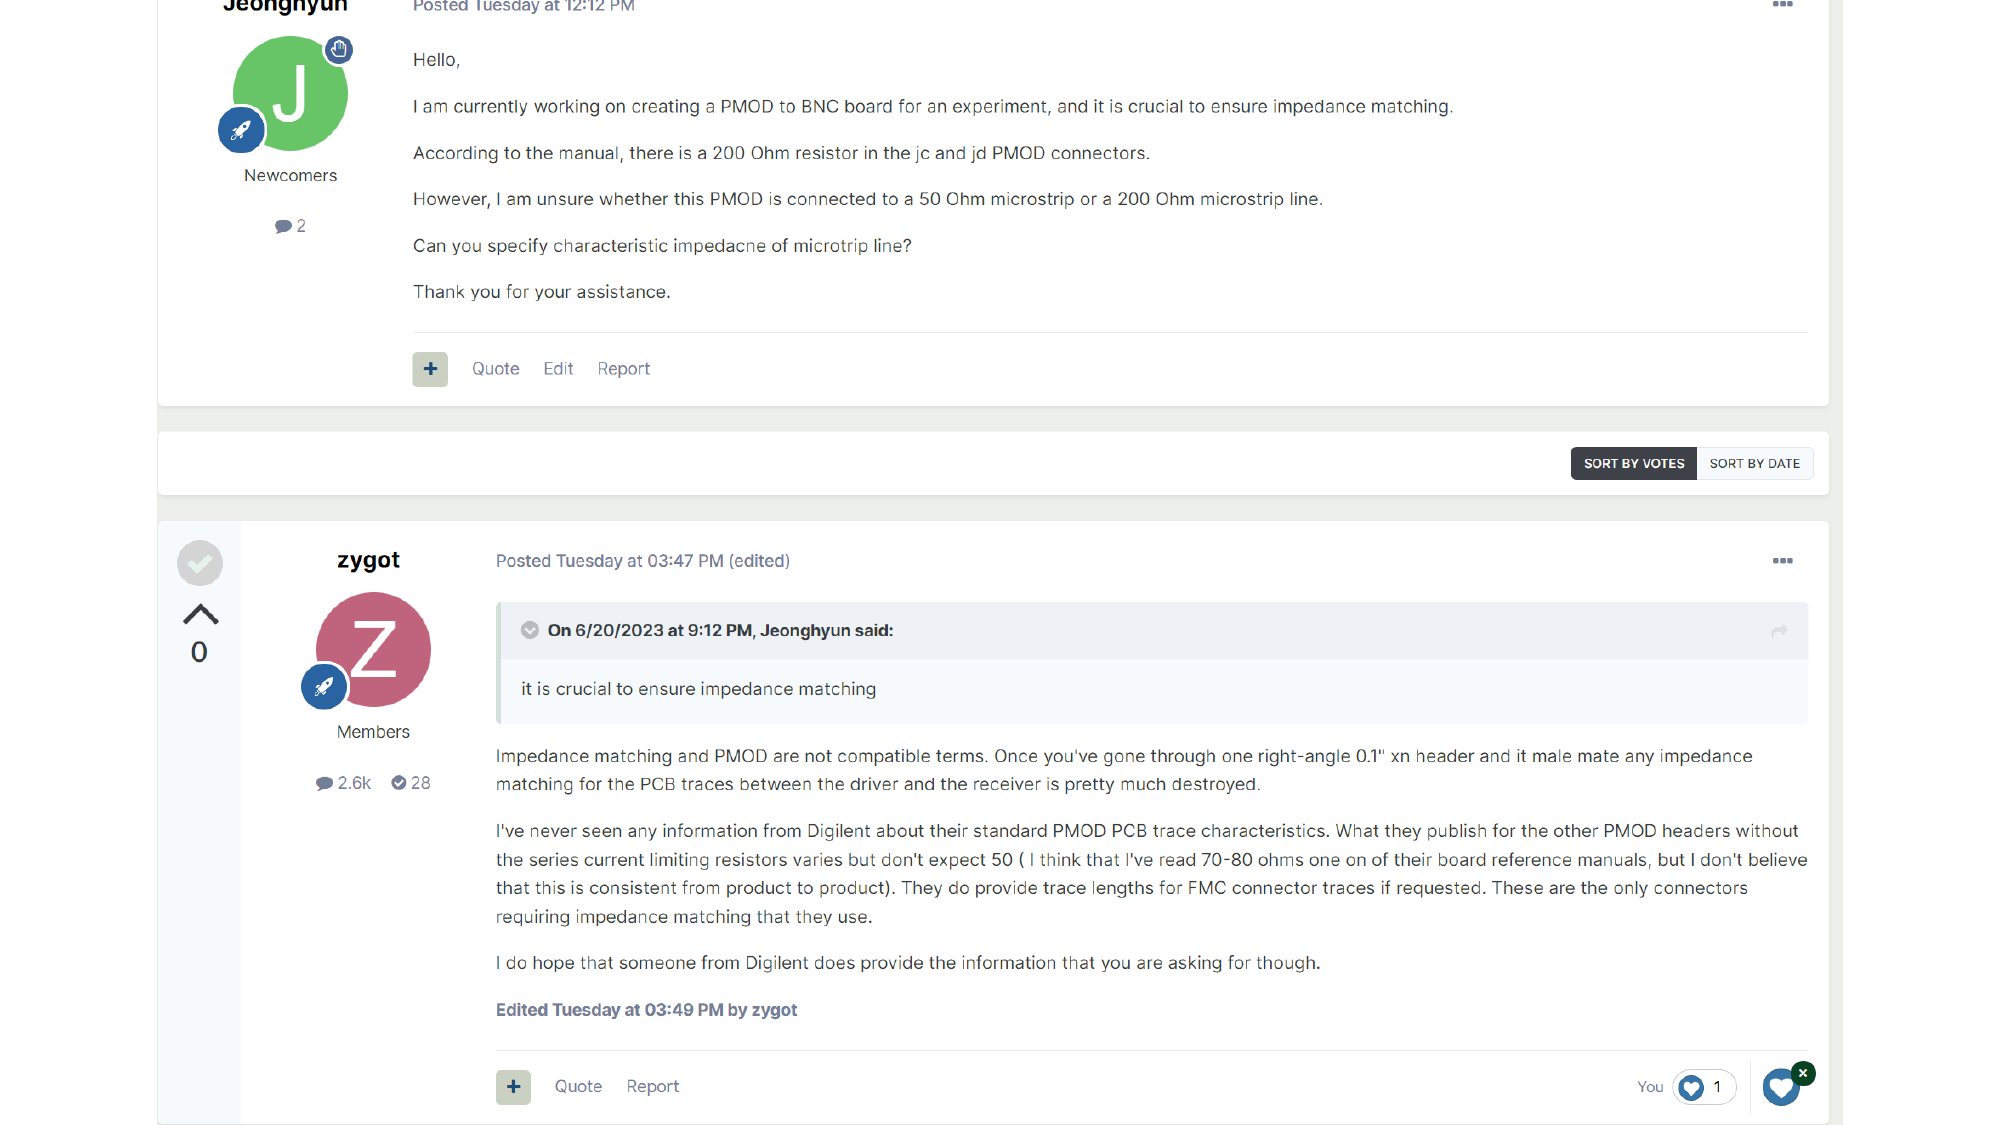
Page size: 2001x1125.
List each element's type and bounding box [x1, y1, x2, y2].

picture [157, 0, 1843, 1125]
